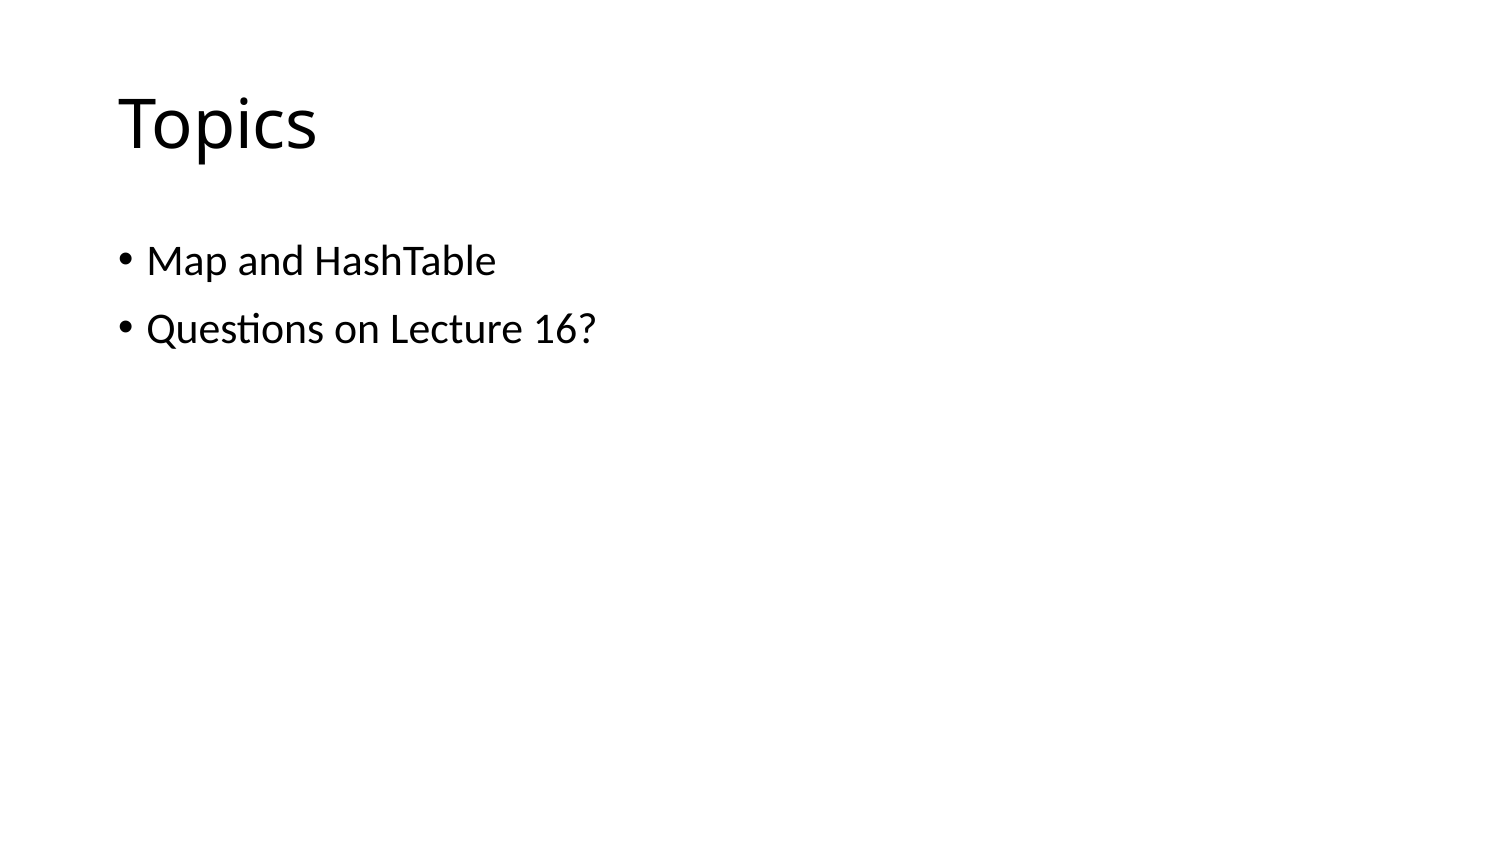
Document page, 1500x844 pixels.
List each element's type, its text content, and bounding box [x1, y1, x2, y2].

title Topics [103, 44, 1397, 208]
list Map and HashTable Questions on Lecture 16? [103, 224, 1397, 760]
